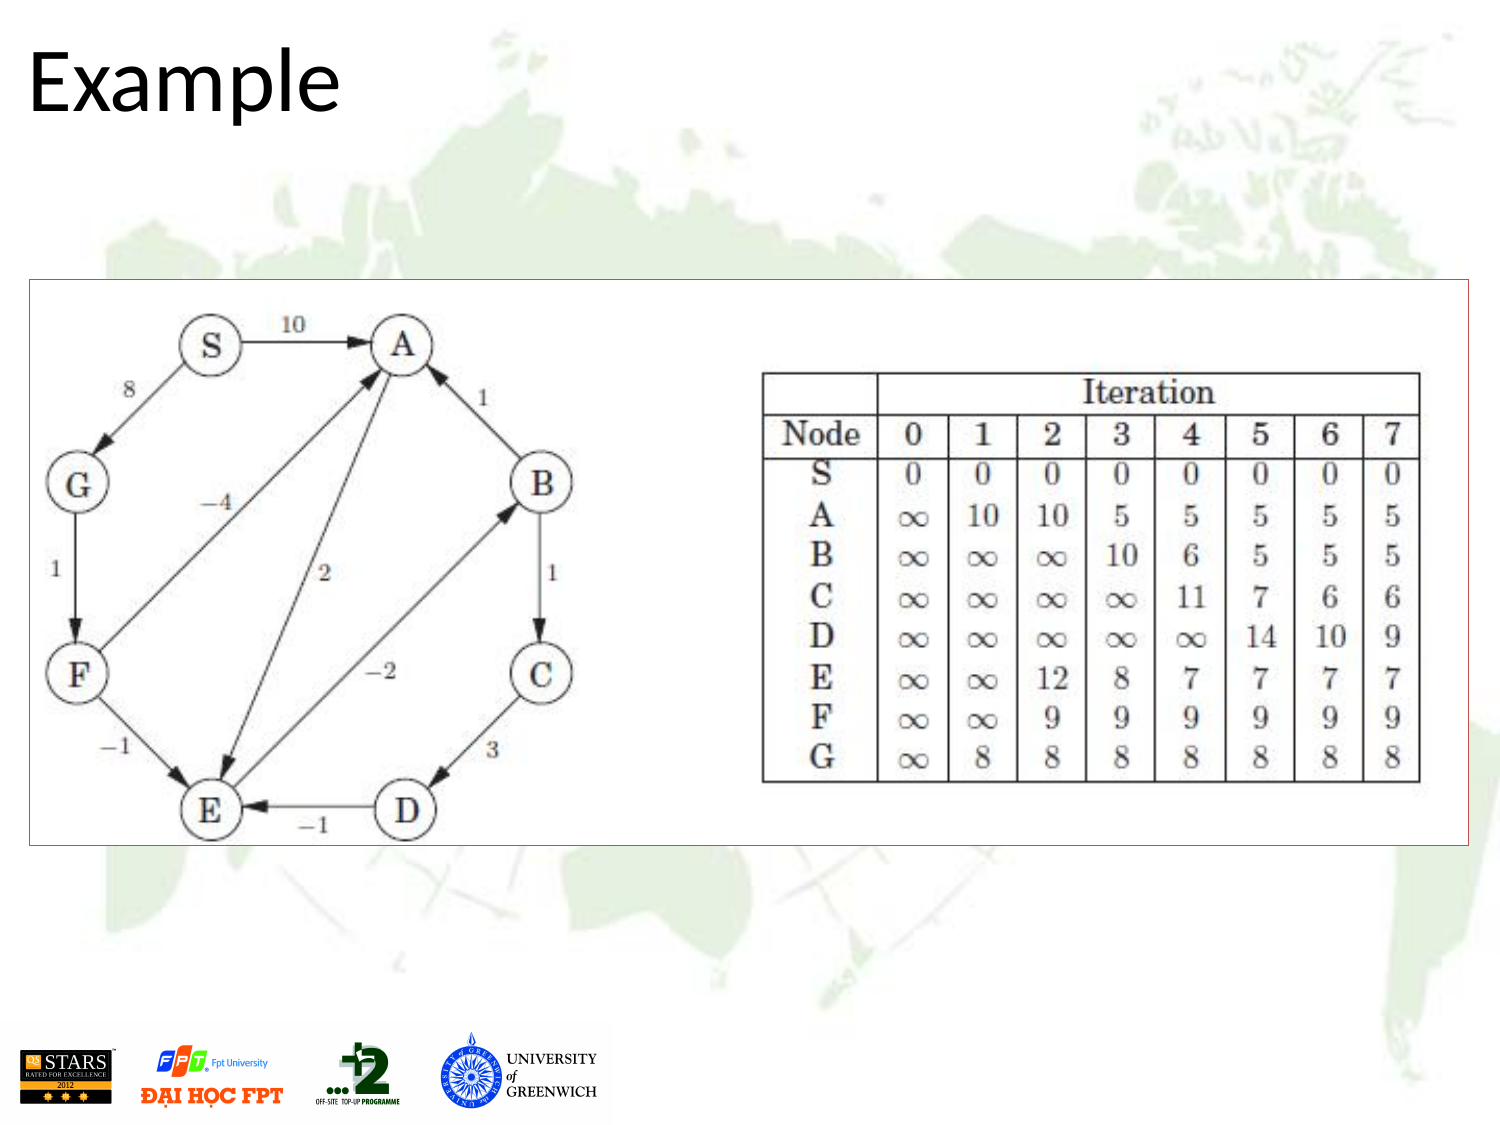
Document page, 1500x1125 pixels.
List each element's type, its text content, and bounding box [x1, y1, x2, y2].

title Example [12, 12, 1475, 155]
picture [0, 0, 1500, 1125]
